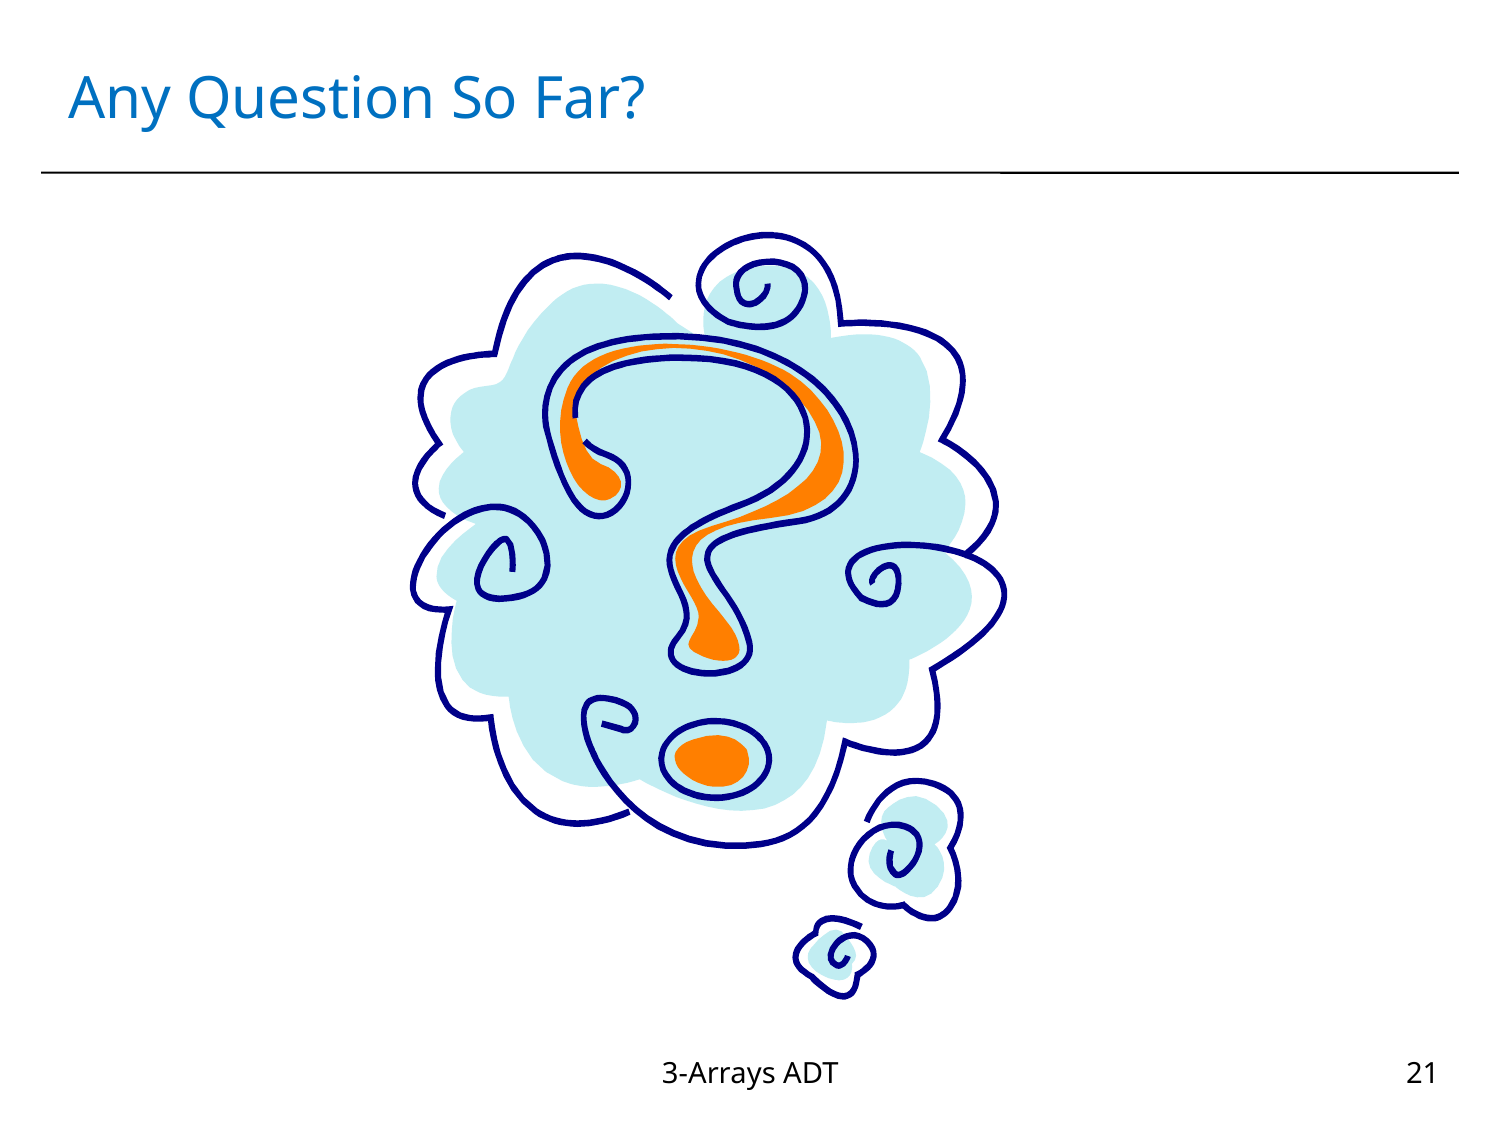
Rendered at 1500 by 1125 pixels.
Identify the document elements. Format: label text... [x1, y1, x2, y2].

picture [409, 231, 1008, 1000]
slide_number 21 [1104, 1046, 1455, 1125]
title Any Question So Far? [52, 30, 1448, 159]
footer 3-Arrays ADT [502, 1046, 999, 1125]
